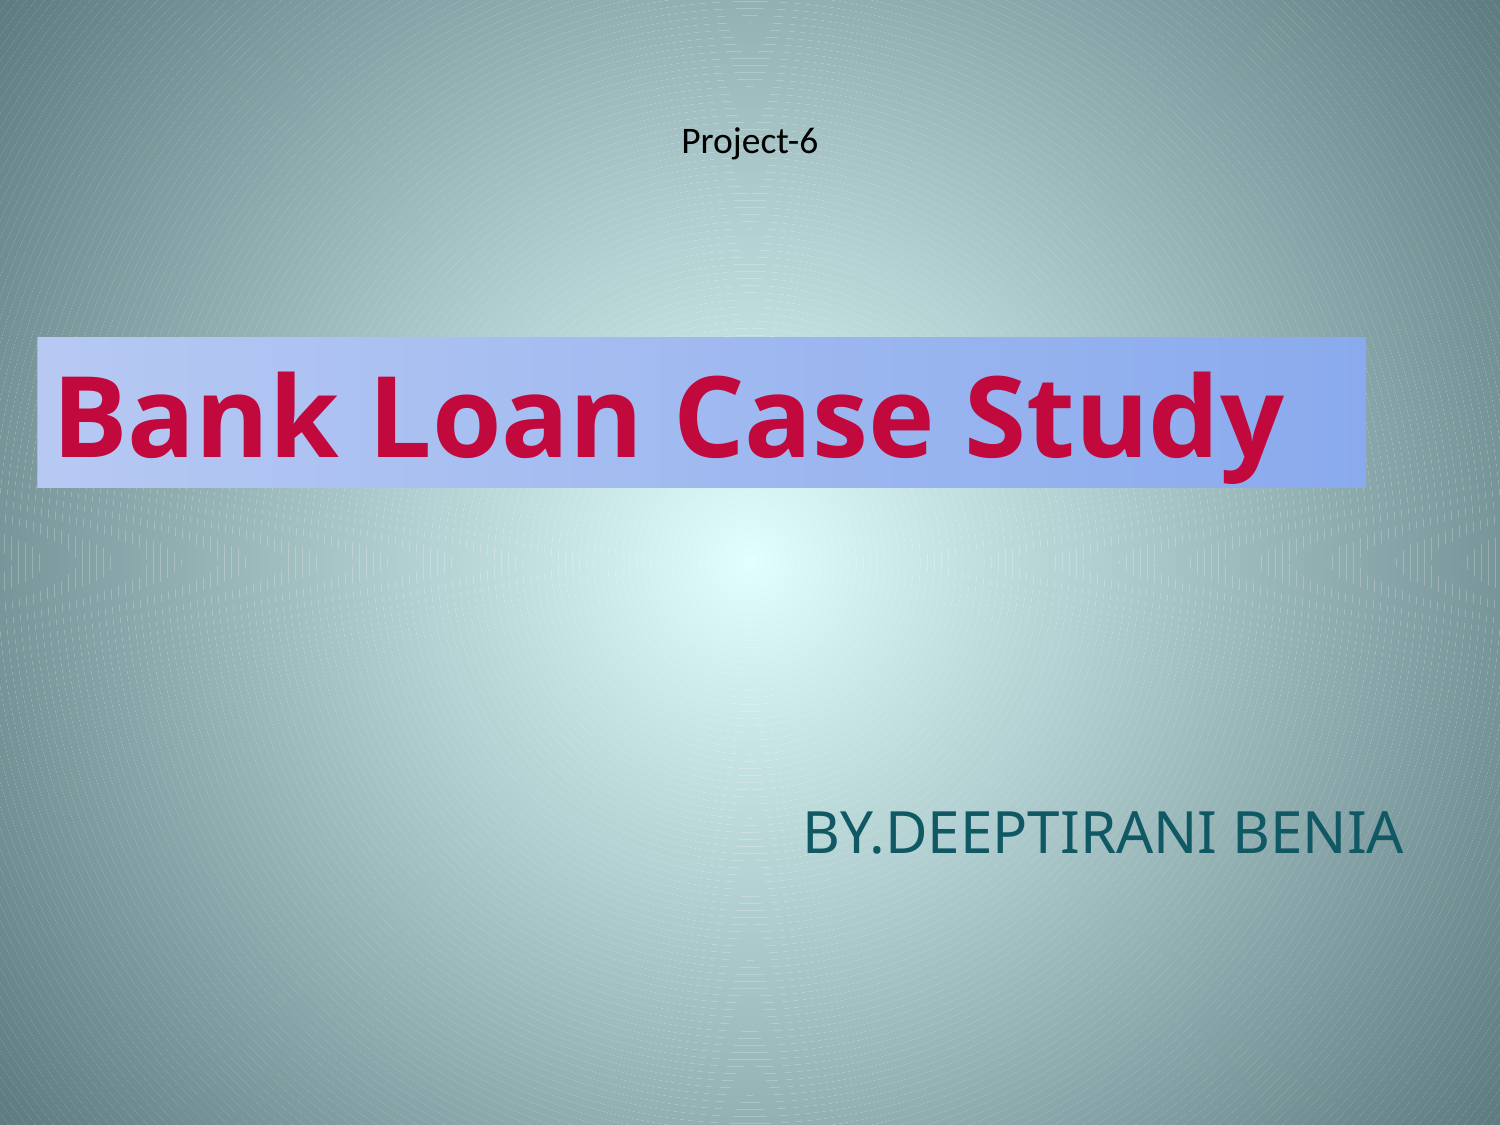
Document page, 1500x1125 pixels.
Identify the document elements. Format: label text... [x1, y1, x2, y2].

list BY.DEEPTIRANI BENIA [787, 787, 1425, 1005]
text_box Bank Loan Case Study [37, 337, 1367, 488]
title Project-6 [75, 45, 1425, 233]
